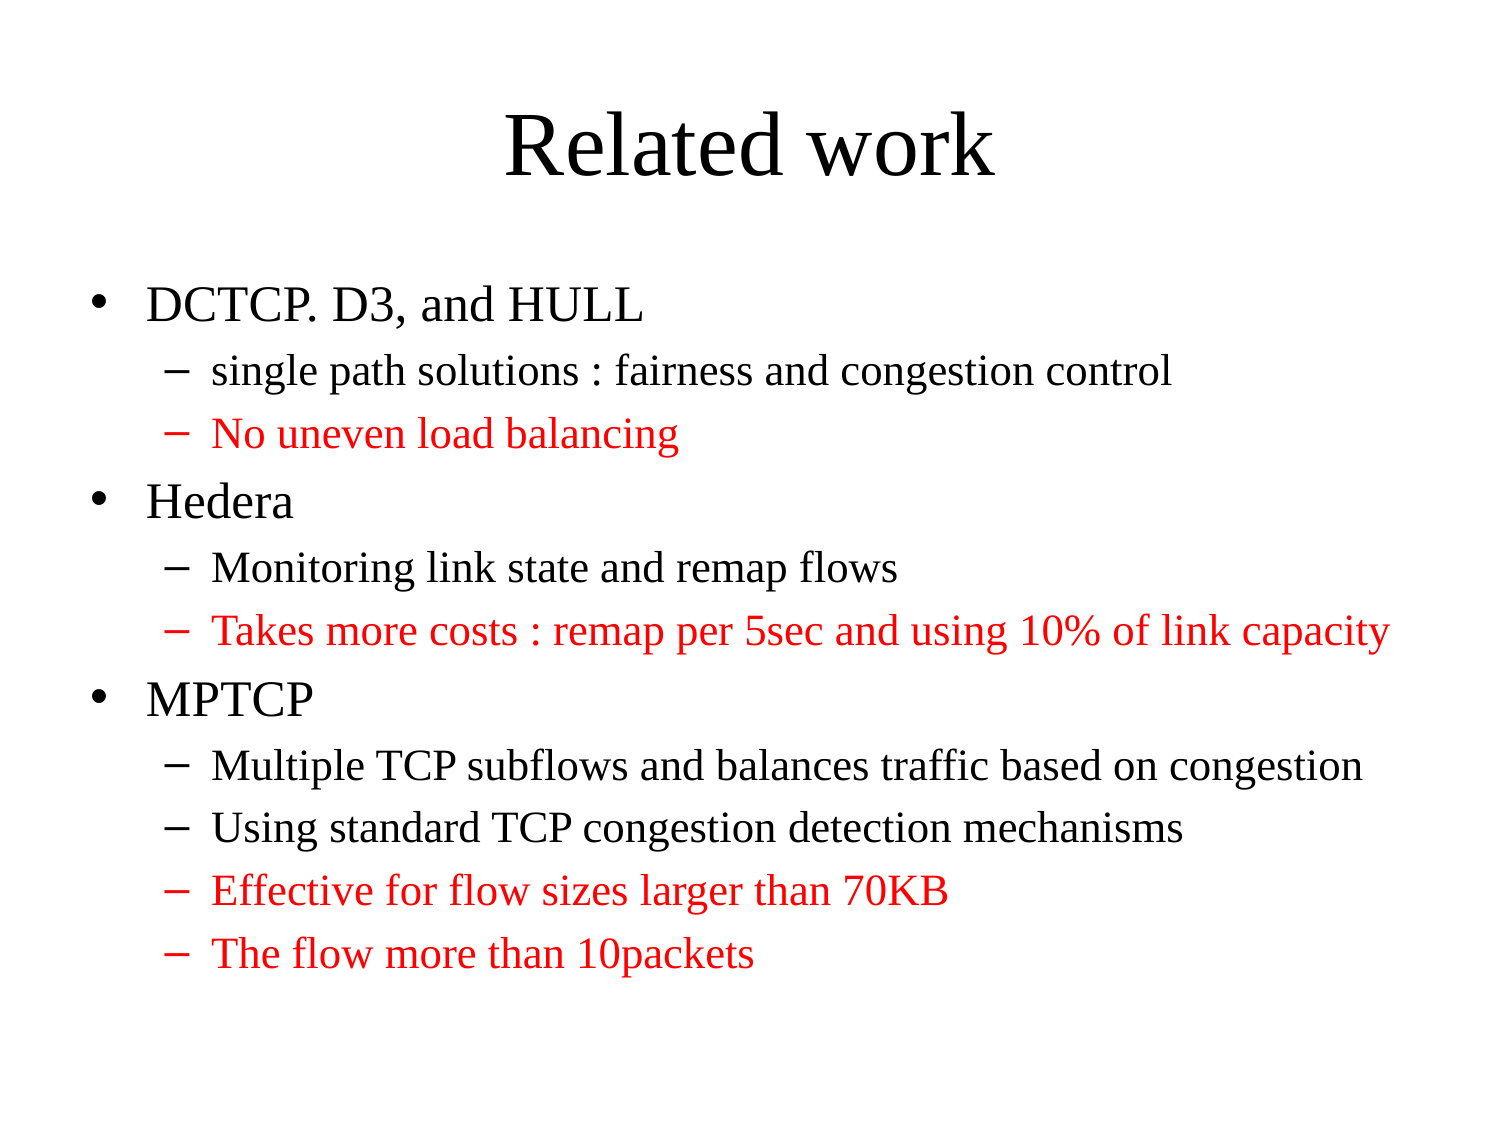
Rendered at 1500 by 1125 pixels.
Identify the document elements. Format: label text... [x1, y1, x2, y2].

title Related work [75, 45, 1425, 233]
list DCTCP. D3, and HULL single path solutions : fairness and congestion control No uneven load balancing Hedera Monitoring link state and remap flows Takes more costs : remap per 5sec and using 10% of link capacity MPTCP Multiple TCP subflows and balances traffic based on congestion Using standard TCP congestion detection mechanisms Effective for flow sizes larger than 70KB The flow more than 10packets [75, 262, 1425, 1005]
